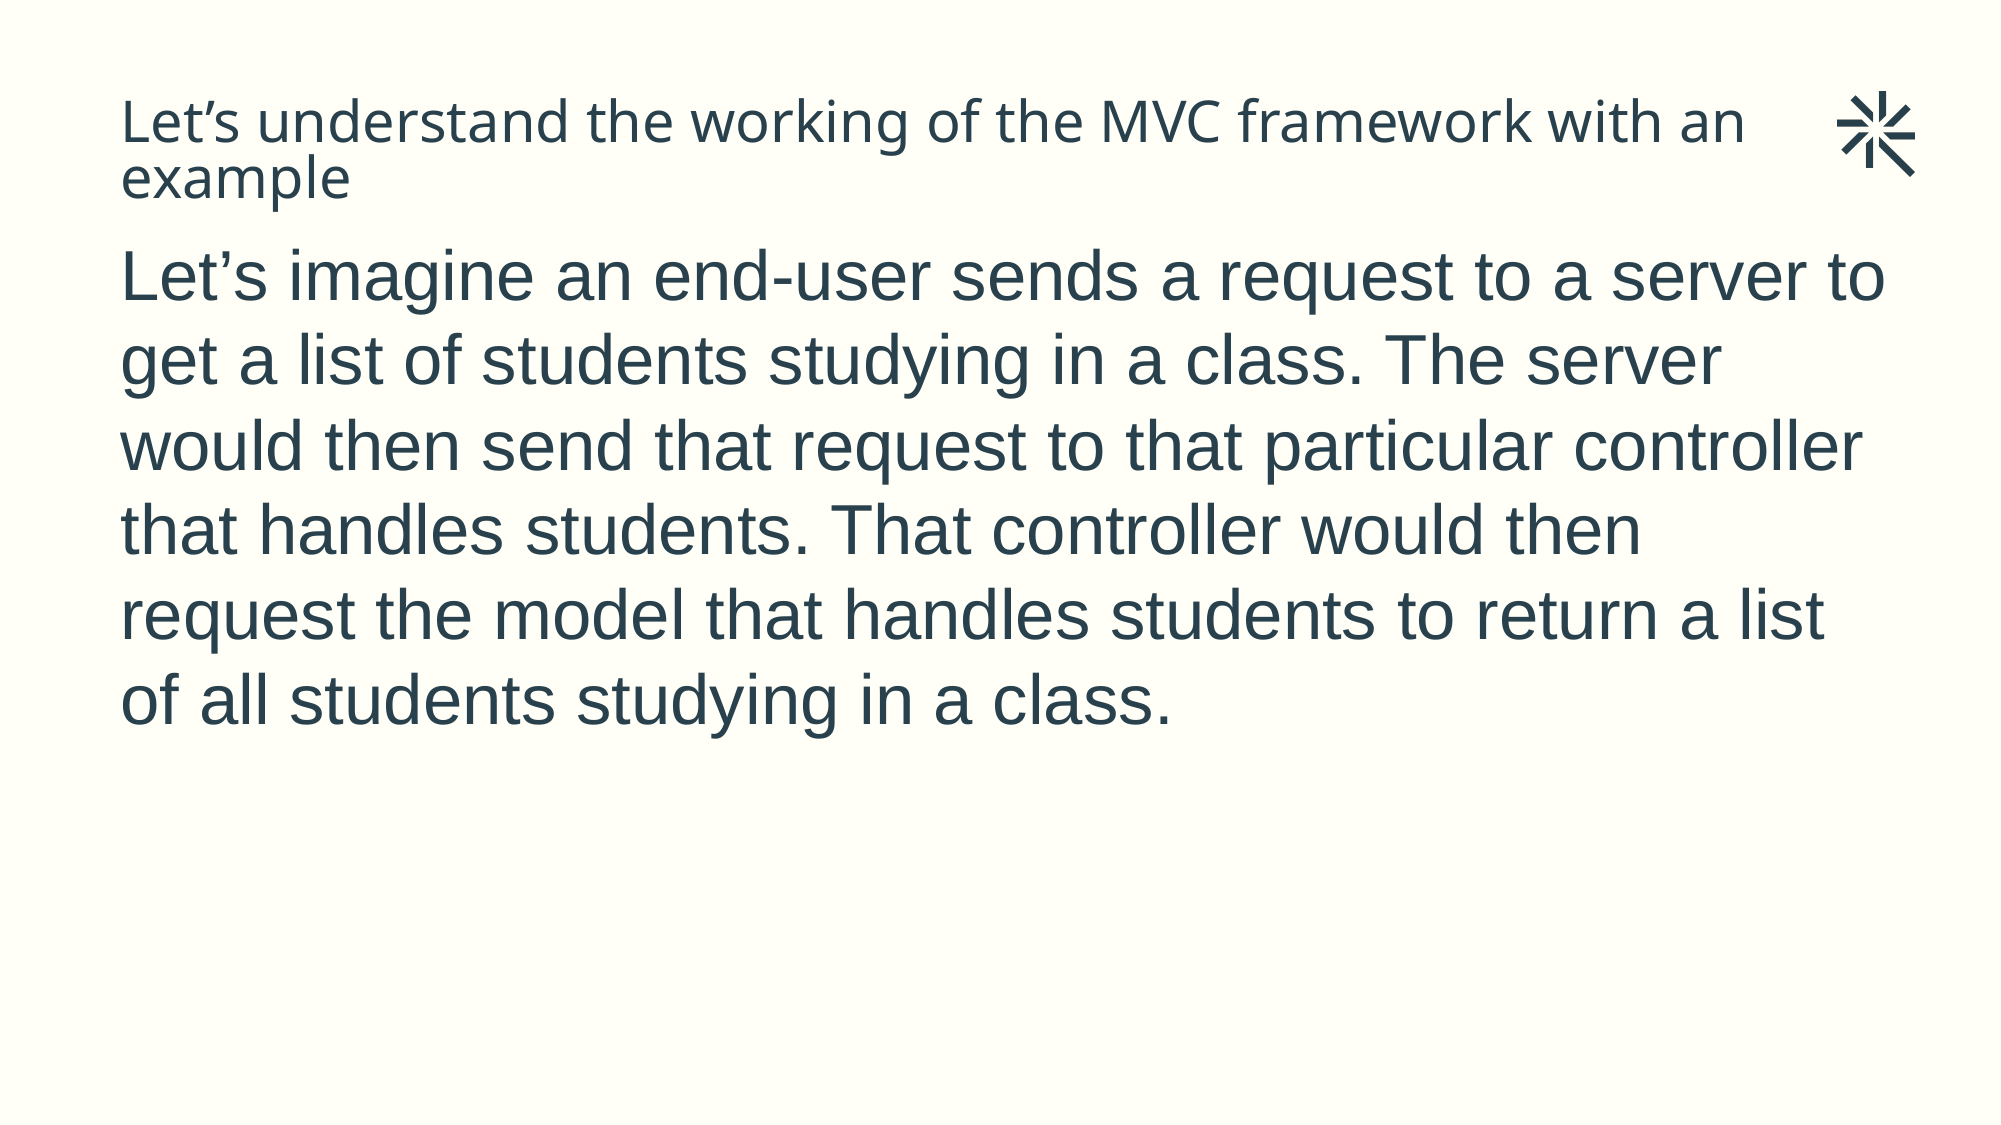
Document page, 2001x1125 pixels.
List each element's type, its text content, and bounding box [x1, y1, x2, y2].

title Let’s understand the working of the MVC framework with an example [112, 90, 1773, 181]
list Let’s imagine an end-user sends a request to a server to get a list of students studying in a class. The server would then send that request to that particular controller that handles students. That controller would then request the model that handles students to return a list of all students studying in a class. [112, 221, 1904, 1078]
picture [1837, 91, 1915, 177]
